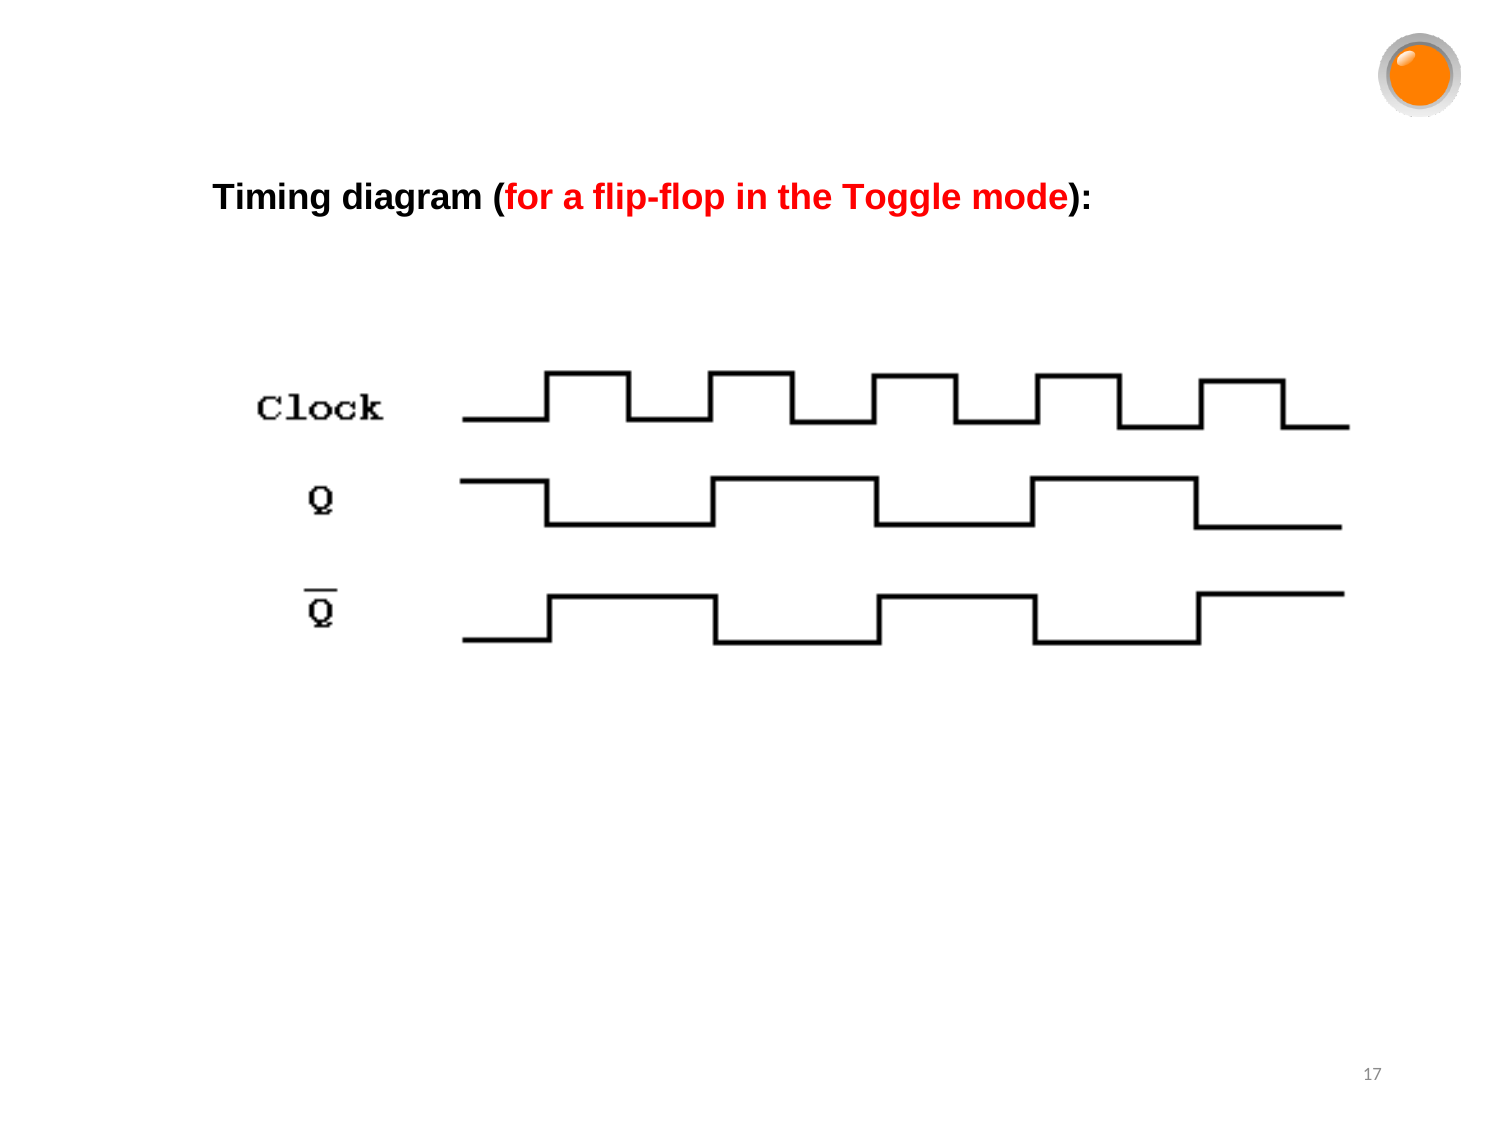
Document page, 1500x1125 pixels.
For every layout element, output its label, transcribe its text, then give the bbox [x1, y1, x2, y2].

slide_number 17 [1059, 1042, 1397, 1103]
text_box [199, 287, 1451, 705]
picture [1377, 33, 1461, 117]
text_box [212, 174, 1096, 219]
